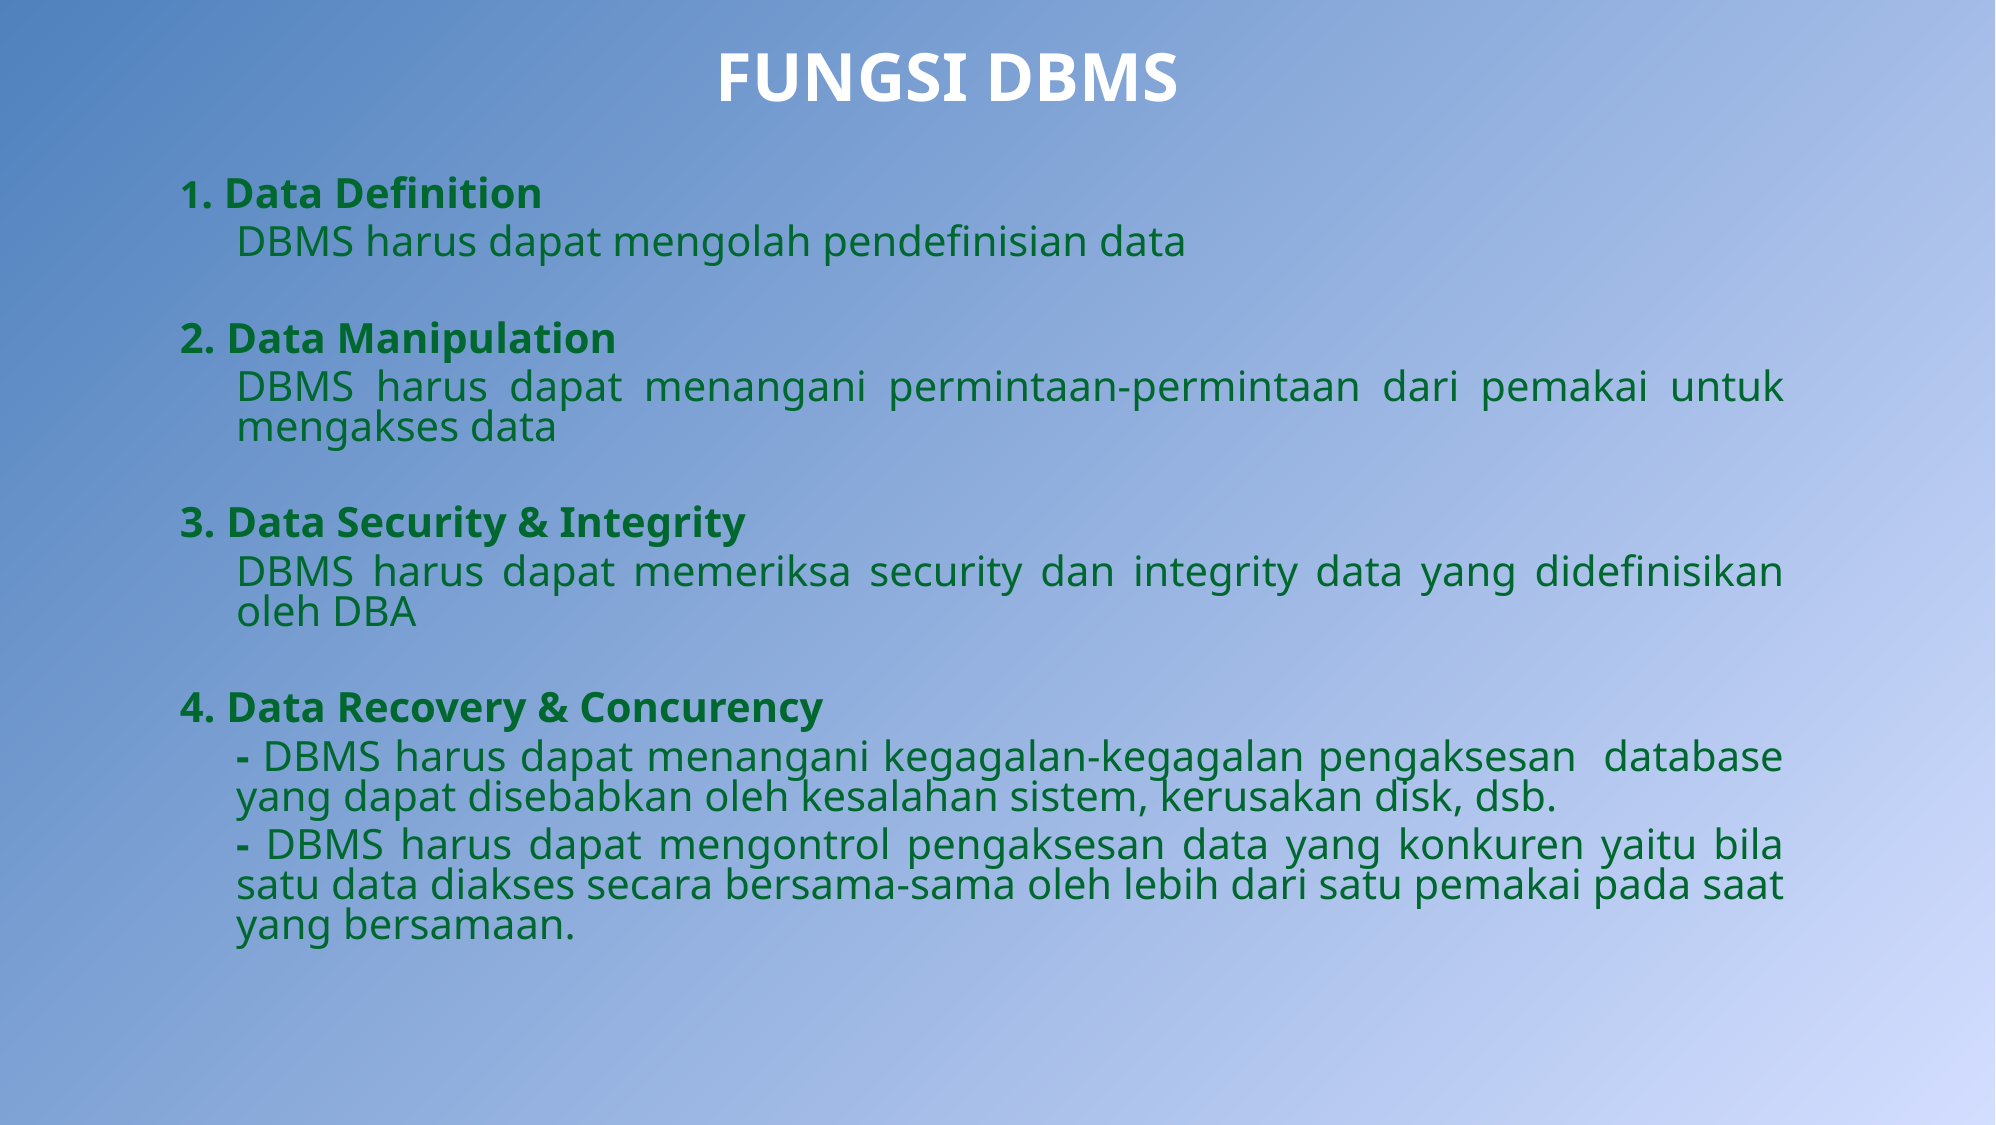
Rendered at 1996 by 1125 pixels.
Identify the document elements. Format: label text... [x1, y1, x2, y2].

list 1. Data Definition DBMS harus dapat mengolah pendefinisian data 2. Data Manipulation DBMS harus dapat menangani permintaan-permintaan dari pemakai untuk mengakses data 3. Data Security & Integrity DBMS harus dapat memeriksa security dan integrity data yang didefinisikan oleh DBA 4. Data Recovery & Concurency - DBMS harus dapat menangani kegagalan-kegagalan pengaksesan database yang dapat disebabkan oleh kesalahan sistem, kerusakan disk, dsb. - DBMS harus dapat mengontrol pengaksesan data yang konkuren yaitu bila satu data diakses secara bersama-sama oleh lebih dari satu pemakai pada saat yang bersamaan. [164, 168, 1800, 982]
title FUNGSI DBMS [99, 0, 1796, 150]
